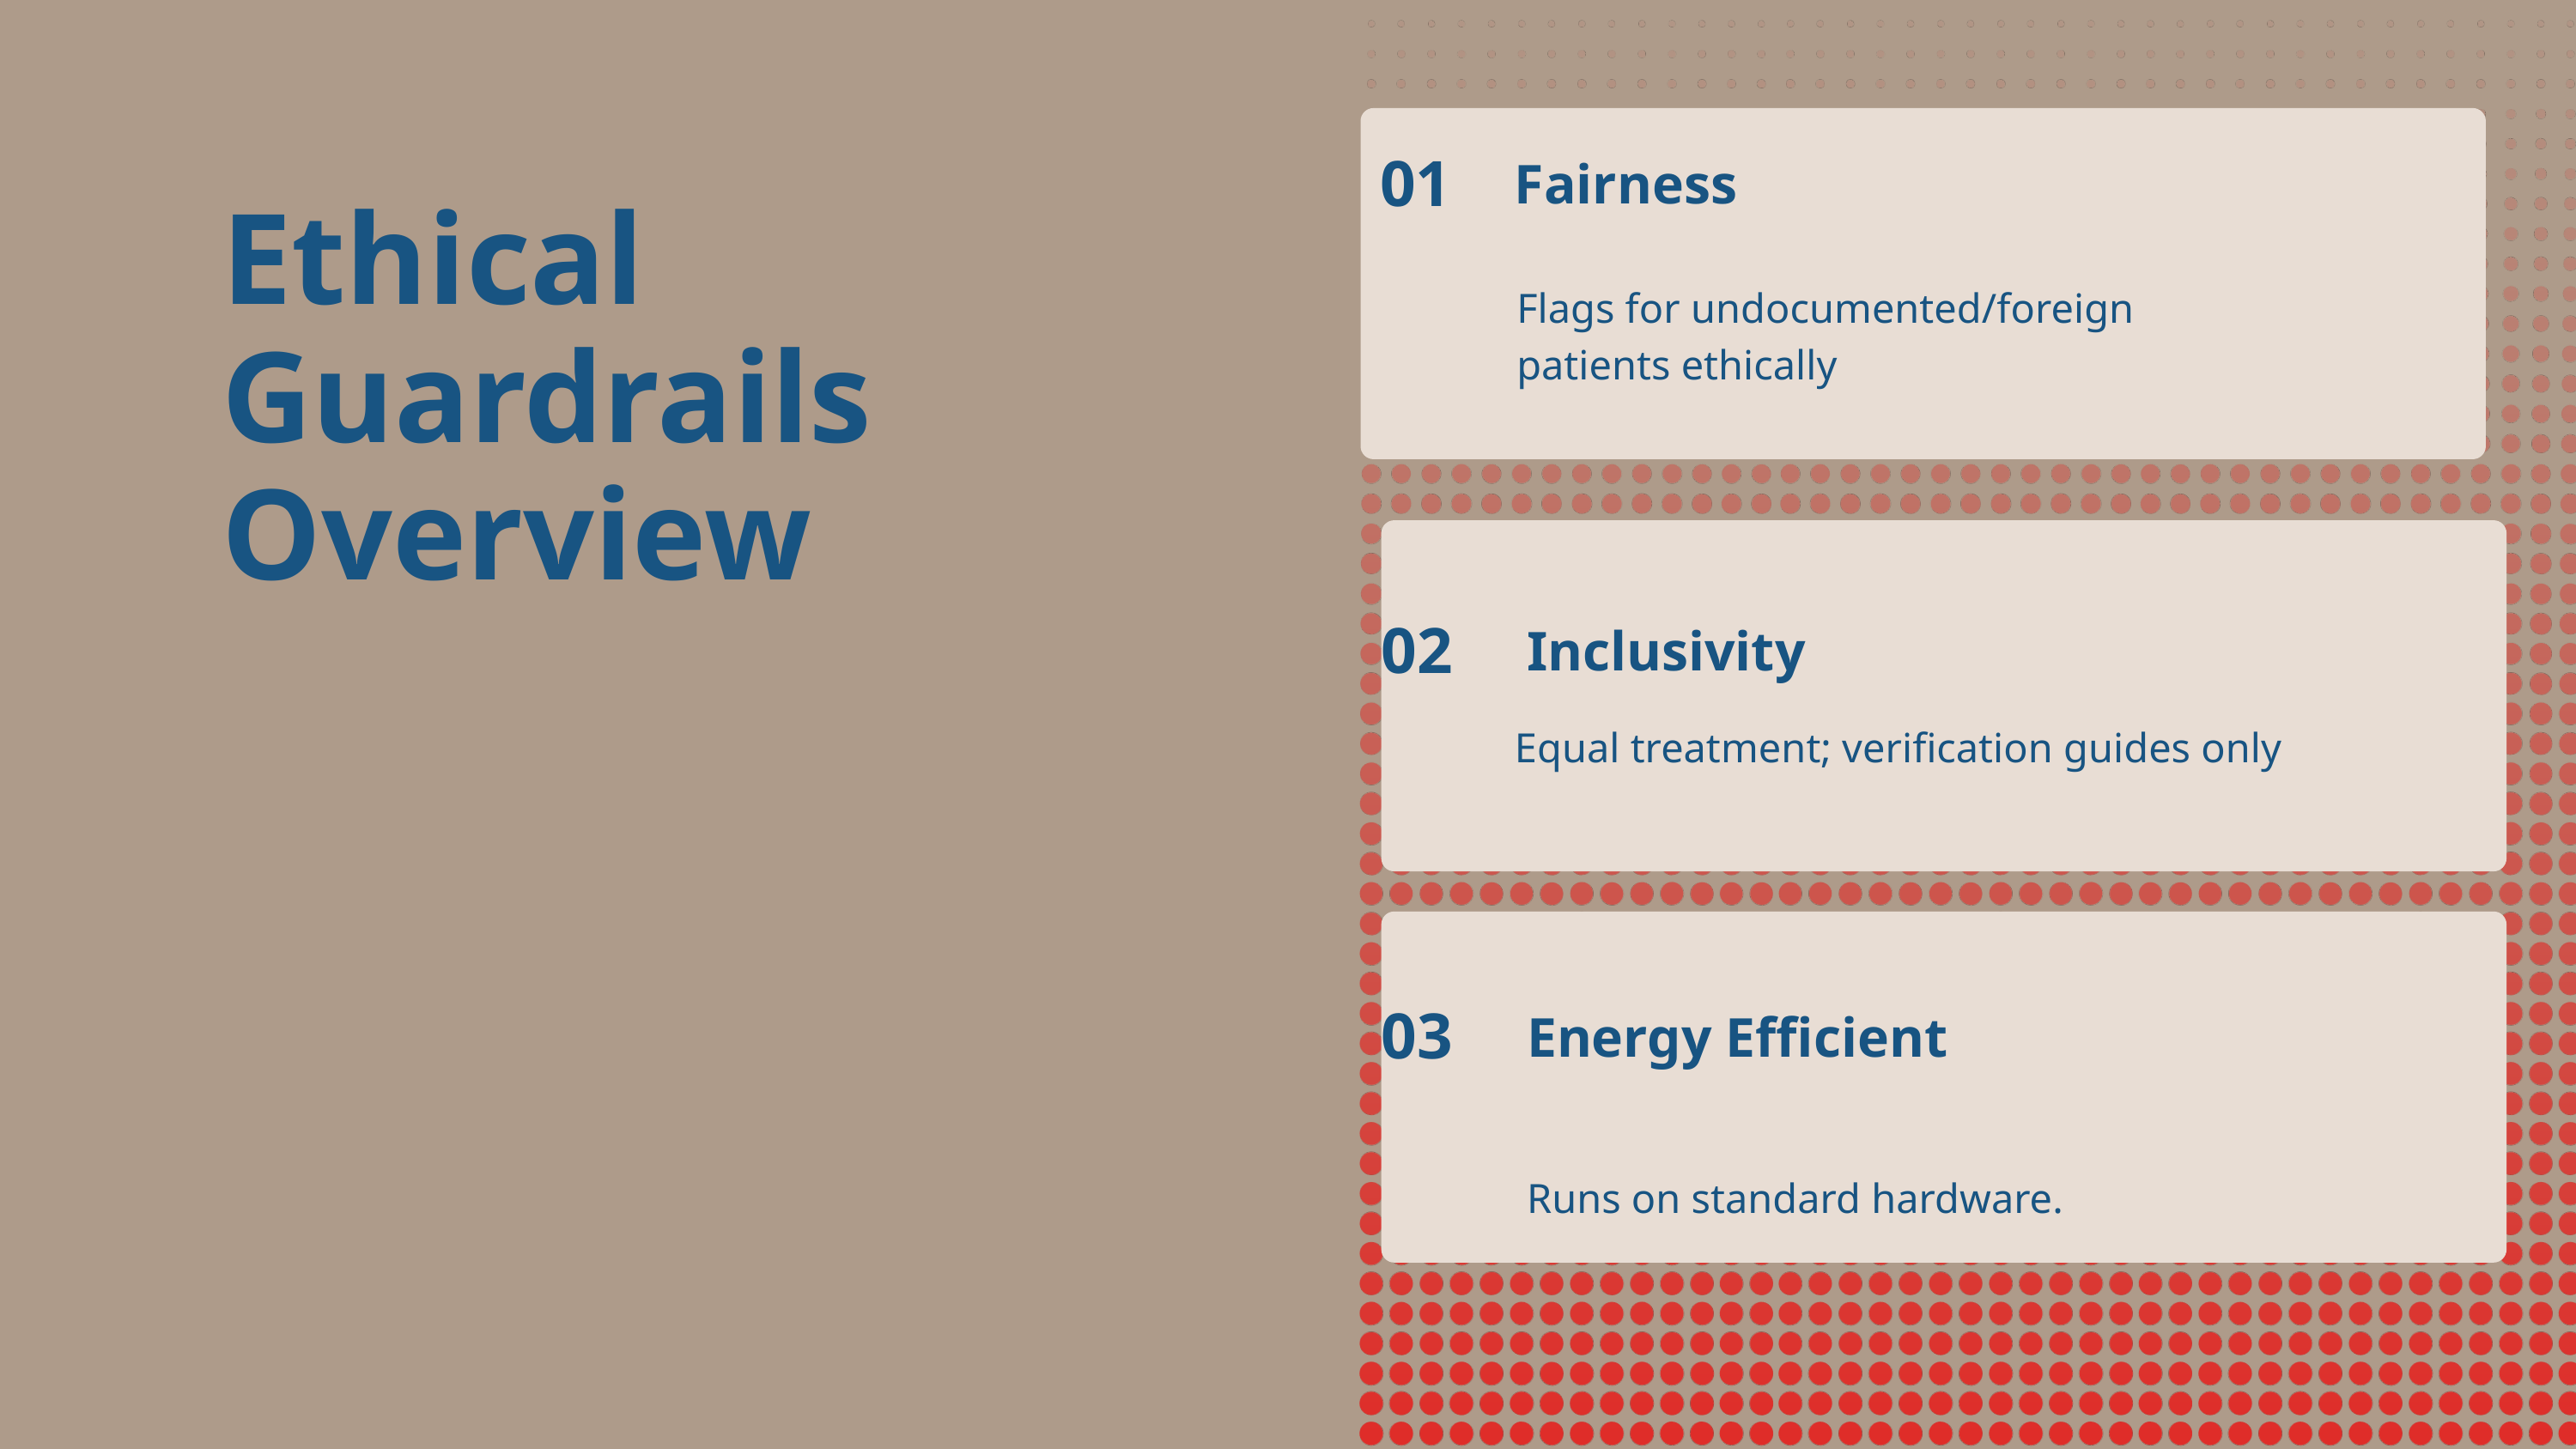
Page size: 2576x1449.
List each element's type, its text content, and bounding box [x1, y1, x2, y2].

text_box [1381, 911, 2507, 1264]
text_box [1514, 150, 2352, 385]
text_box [1358, 0, 2576, 1449]
text_box Ethical Guardrails Overview [222, 191, 1143, 606]
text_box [1381, 519, 2507, 872]
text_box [1514, 616, 2352, 768]
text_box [1526, 1003, 2352, 1218]
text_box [1360, 107, 2487, 460]
